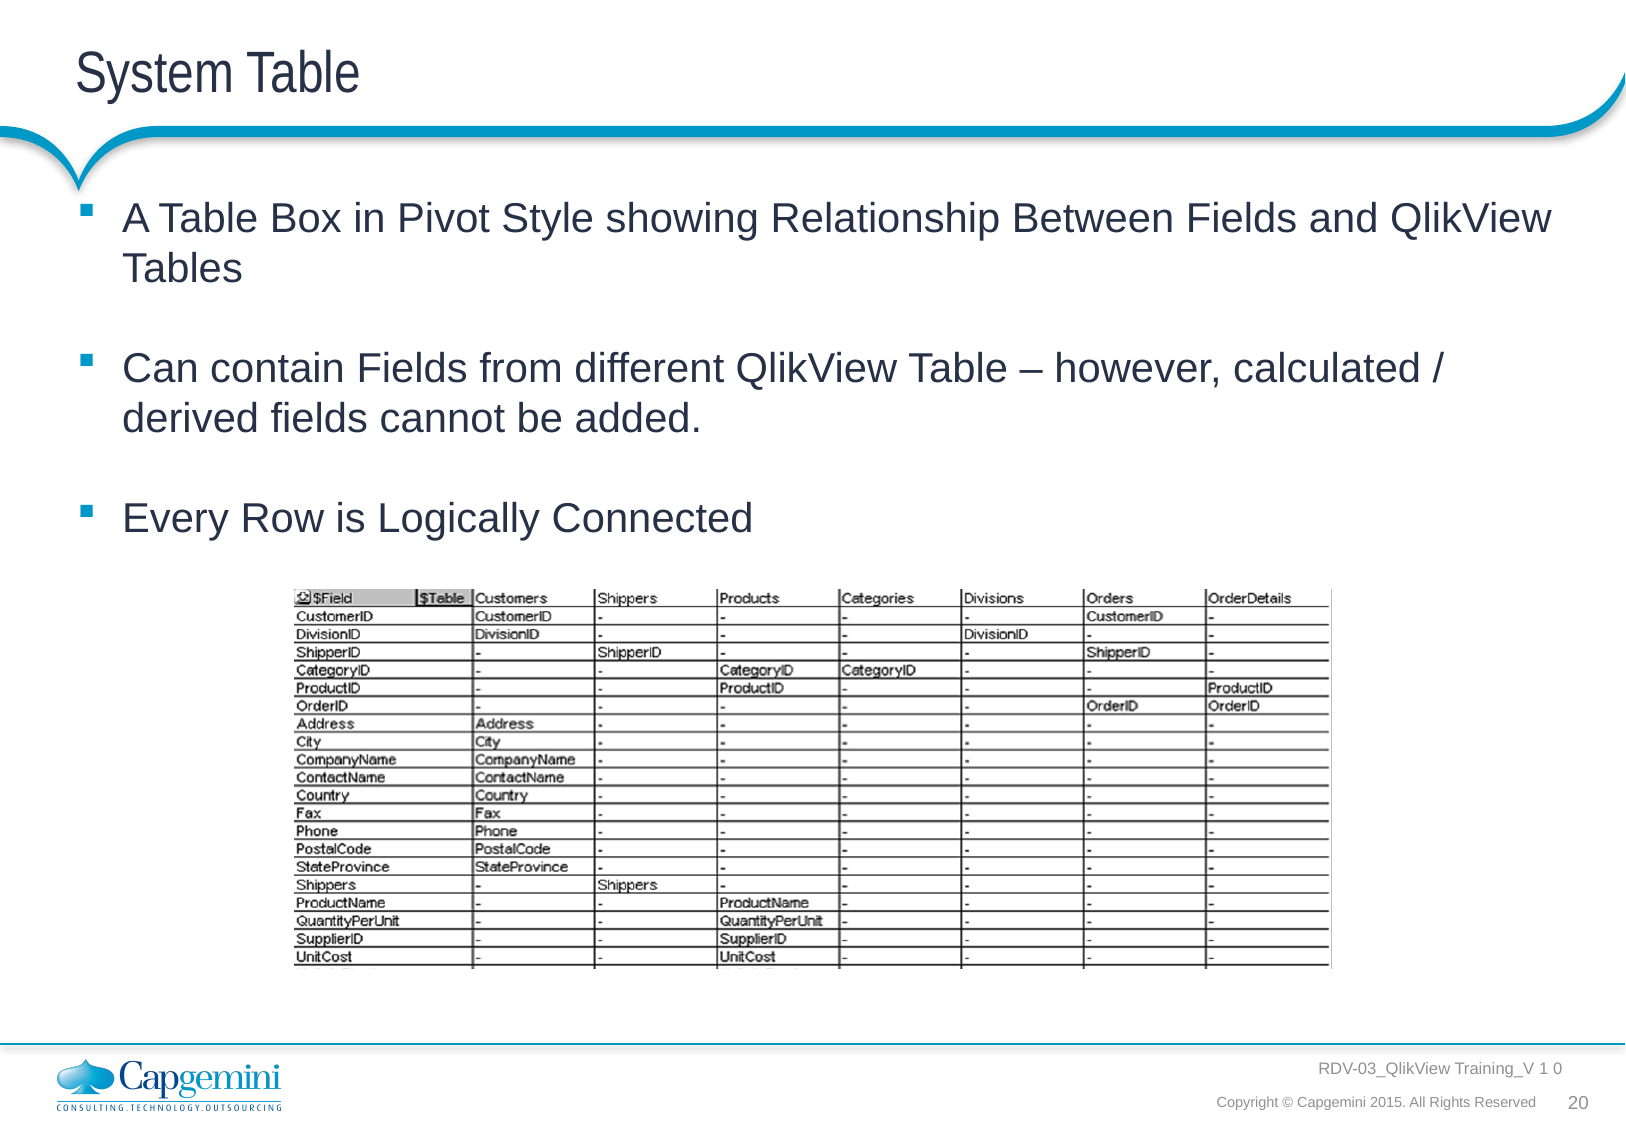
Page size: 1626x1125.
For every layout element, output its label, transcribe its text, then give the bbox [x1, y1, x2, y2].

title System Table [0, 0, 1625, 150]
list A Table Box in Pivot Style showing Relationship Between Fields and QlikView Tables Can contain Fields from different QlikView Table – however, calculated / derived fields cannot be added. Every Row is Logically Connected [62, 185, 1563, 561]
picture [292, 588, 1332, 969]
picture [57, 1059, 281, 1111]
